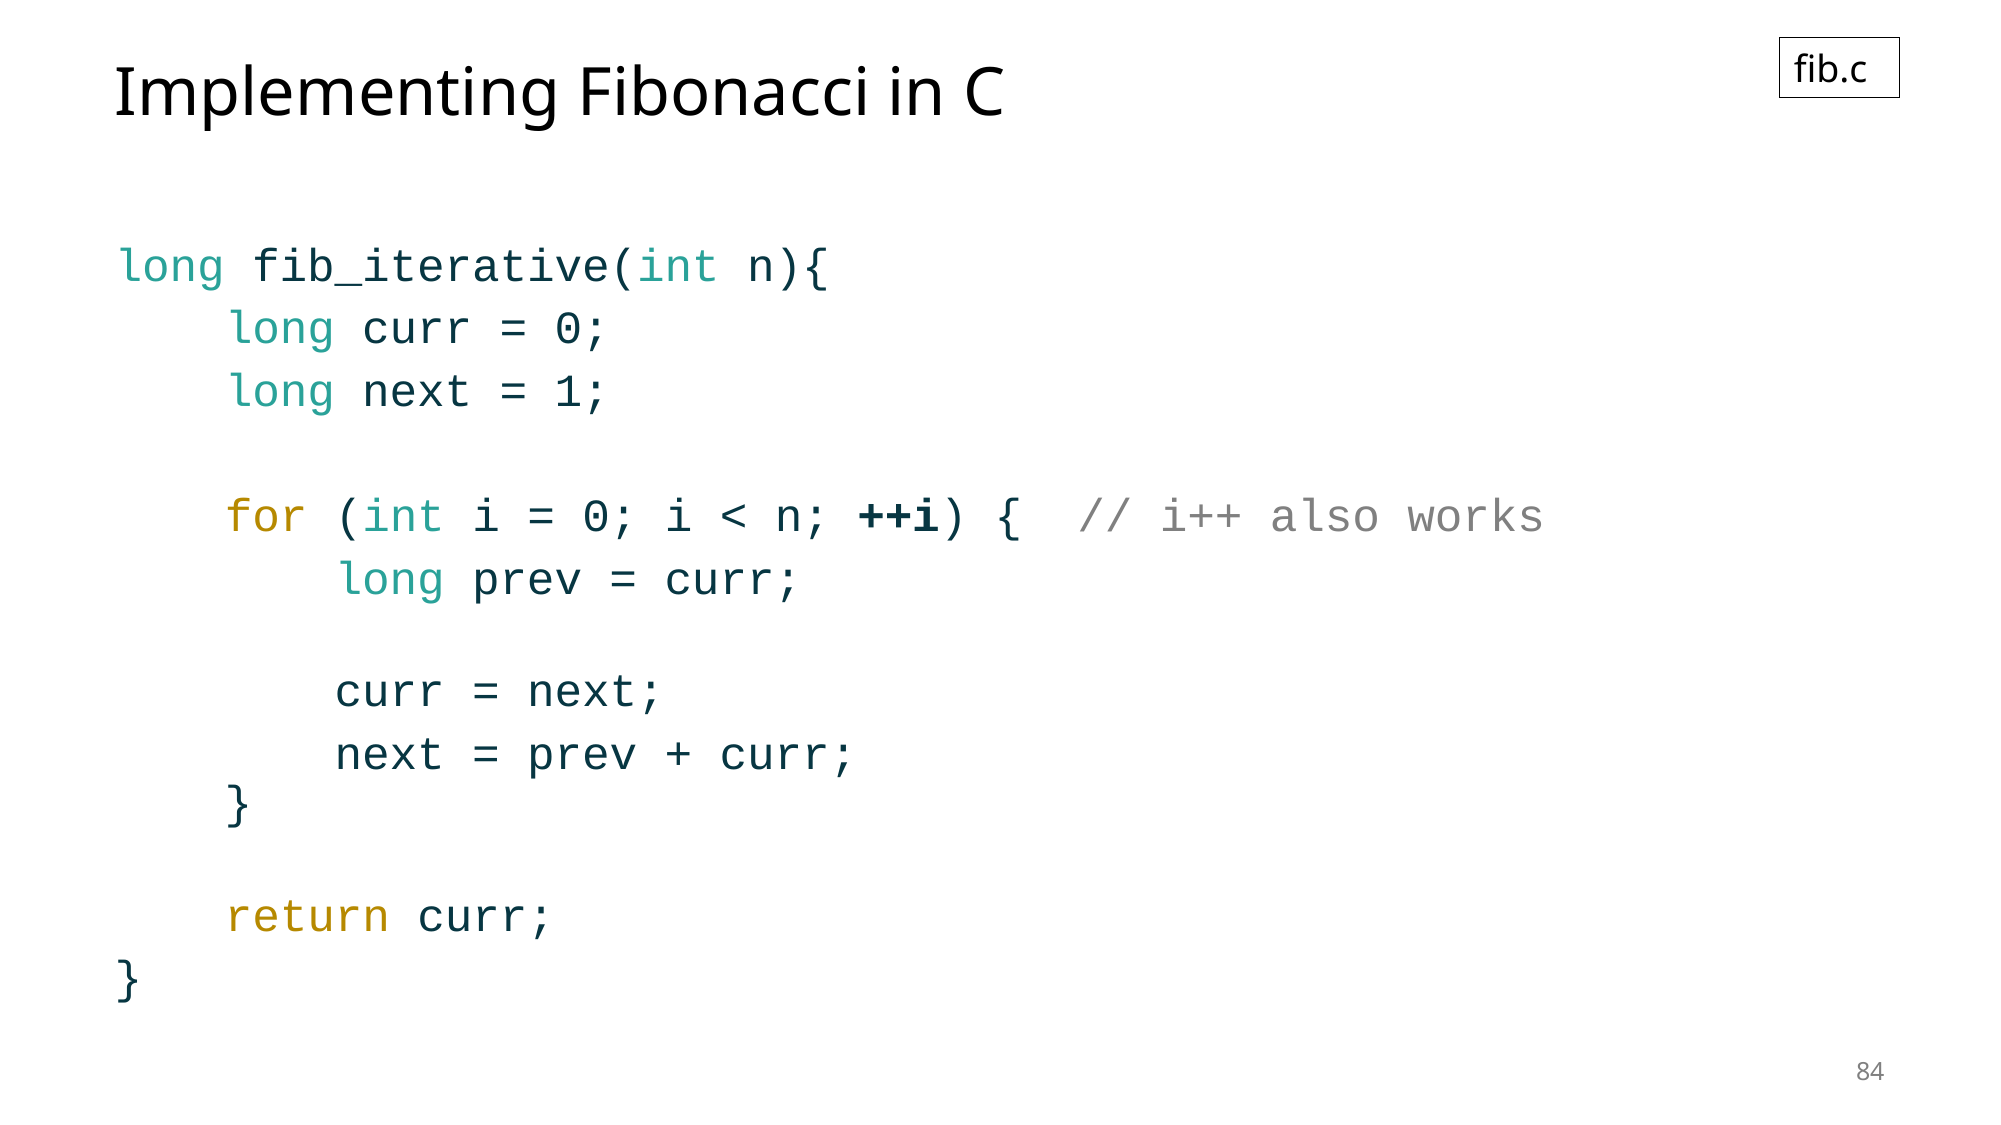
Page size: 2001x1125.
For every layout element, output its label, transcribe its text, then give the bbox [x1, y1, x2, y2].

text_box fib.c [1779, 37, 1900, 98]
list long fib_iterative(int n){ long curr = 0; long next = 1; for (int i = 0; i < n; ++i) { // i++ also works long prev = curr; curr = next; next = prev + curr; } return curr; } [99, 187, 1900, 1013]
slide_number 84 [1749, 1042, 1900, 1103]
title Implementing Fibonacci in C [99, 37, 1900, 150]
